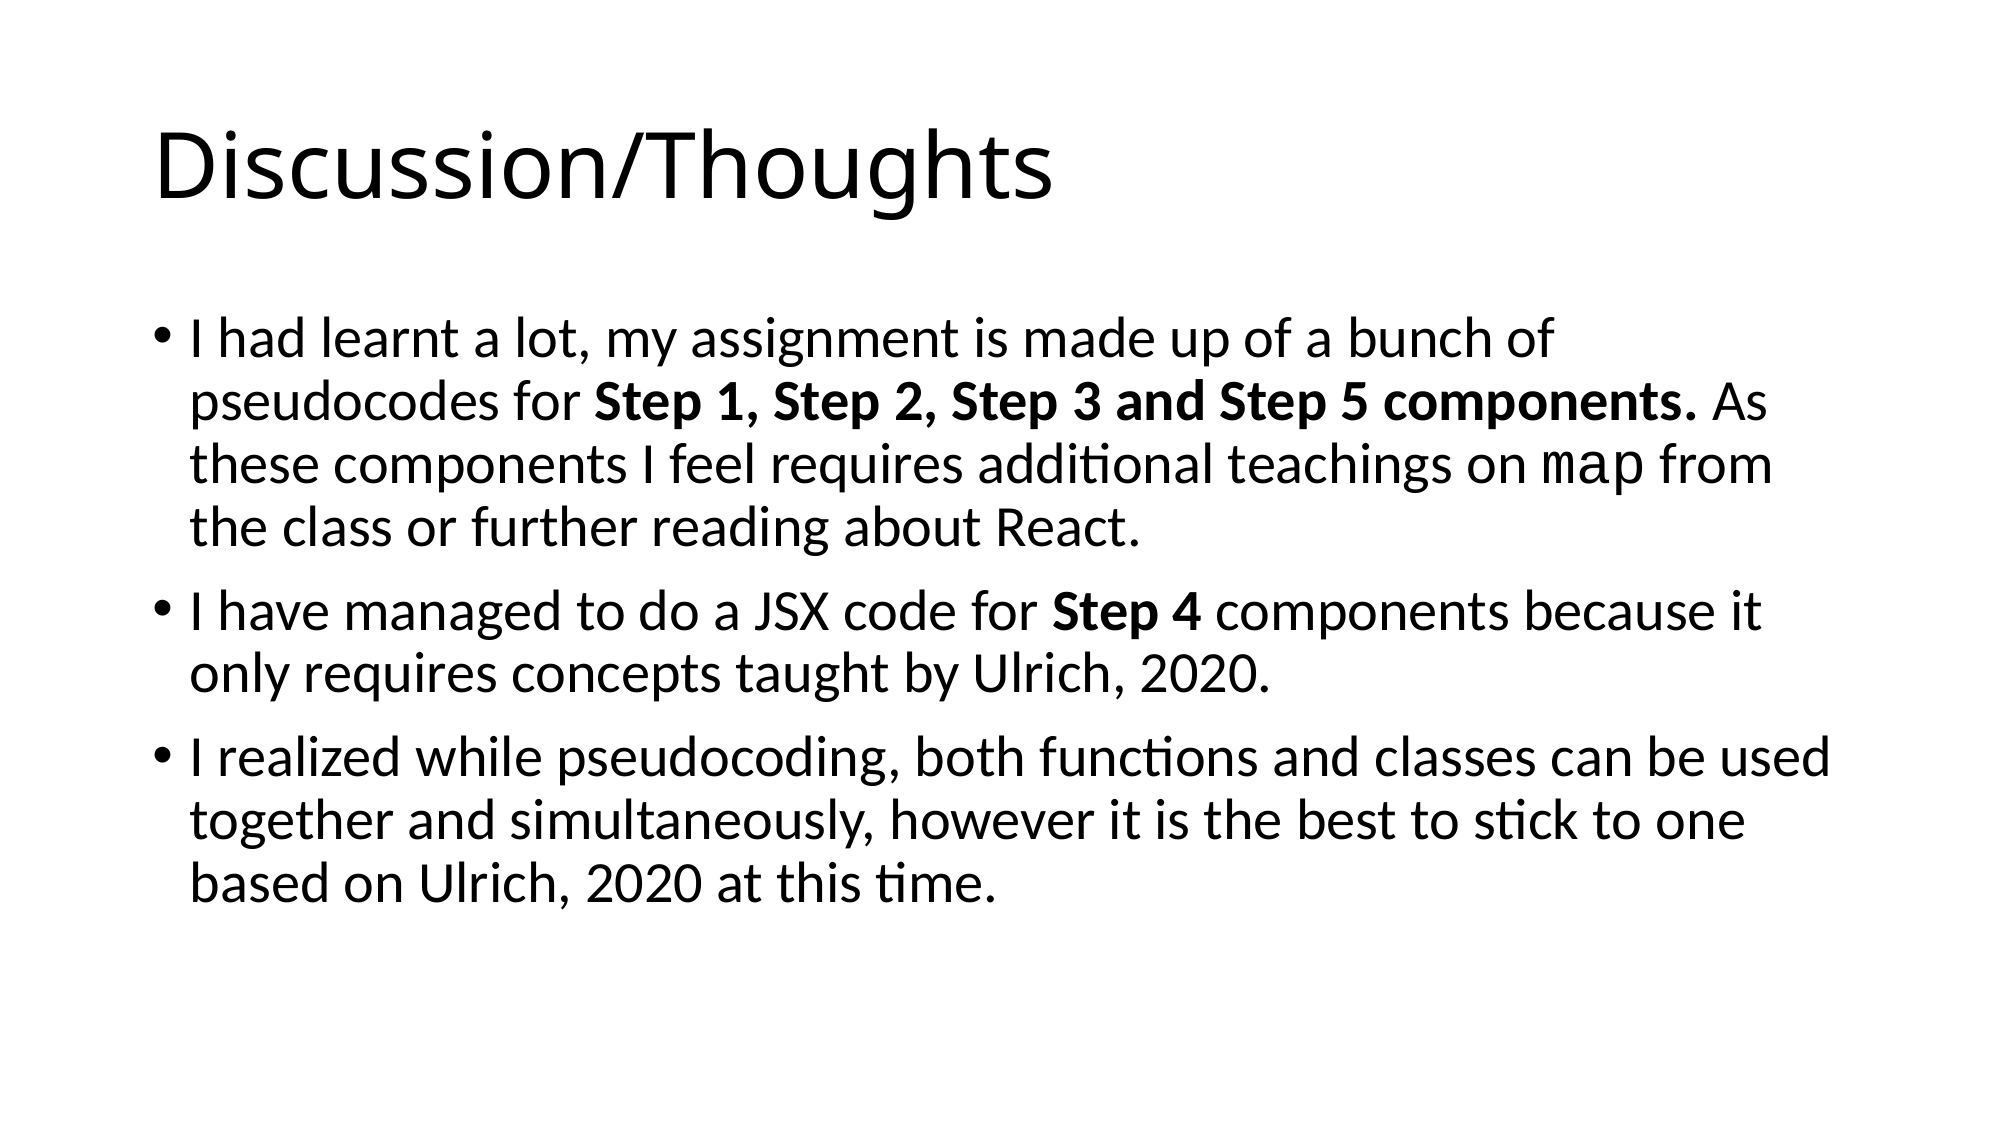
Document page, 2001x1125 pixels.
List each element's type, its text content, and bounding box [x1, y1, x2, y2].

title Discussion/Thoughts [137, 59, 1863, 278]
list I had learnt a lot, my assignment is made up of a bunch of pseudocodes for Step 1, Step 2, Step 3 and Step 5 components. As these components I feel requires additional teachings on map from the class or further reading about React. I have managed to do a JSX code for Step 4 components because it only requires concepts taught by Ulrich, 2020. I realized while pseudocoding, both functions and classes can be used together and simultaneously, however it is the best to stick to one based on Ulrich, 2020 at this time. [137, 299, 1863, 1014]
